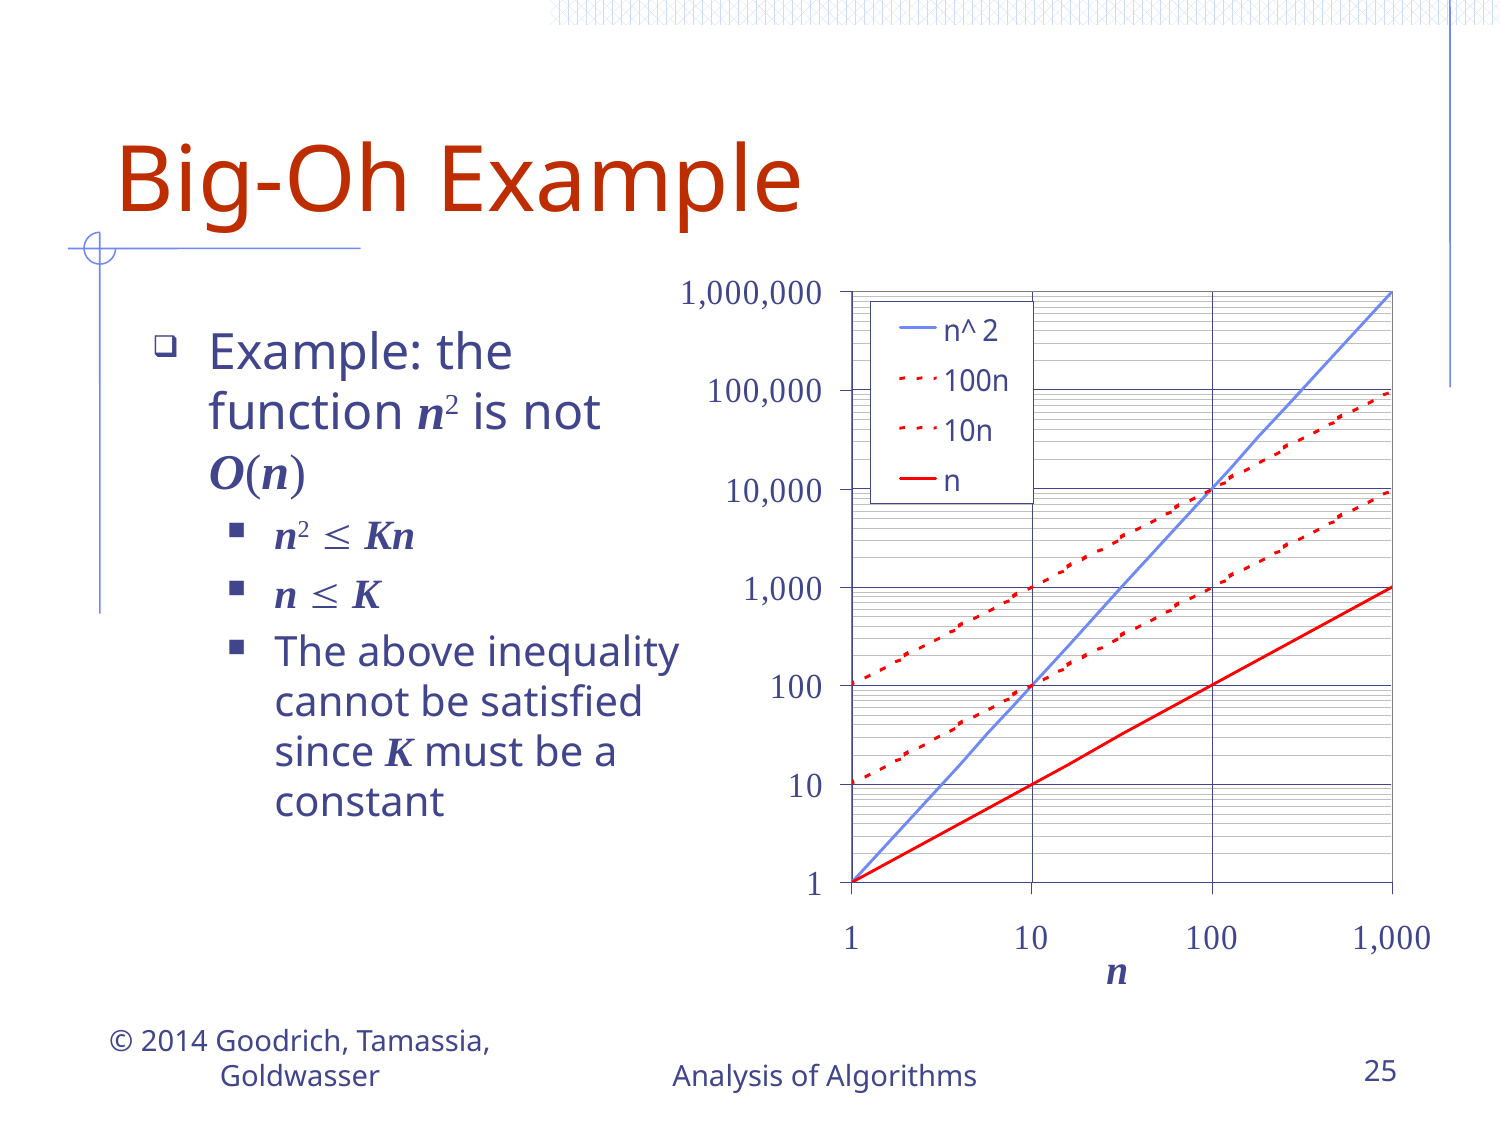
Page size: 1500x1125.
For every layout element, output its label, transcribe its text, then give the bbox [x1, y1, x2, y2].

slide_number 25 [1099, 1024, 1413, 1101]
title Big-Oh Example [99, 50, 1375, 238]
slide_number © 2014 Goodrich, Tamassia, Goldwasser [12, 1024, 588, 1101]
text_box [624, 255, 1471, 1015]
list Example: the function n2 is not O(n) n2  Kn n  K The above inequality cannot be satisfied since K must be a constant [137, 312, 619, 913]
footer Analysis of Algorithms [588, 1024, 1063, 1101]
